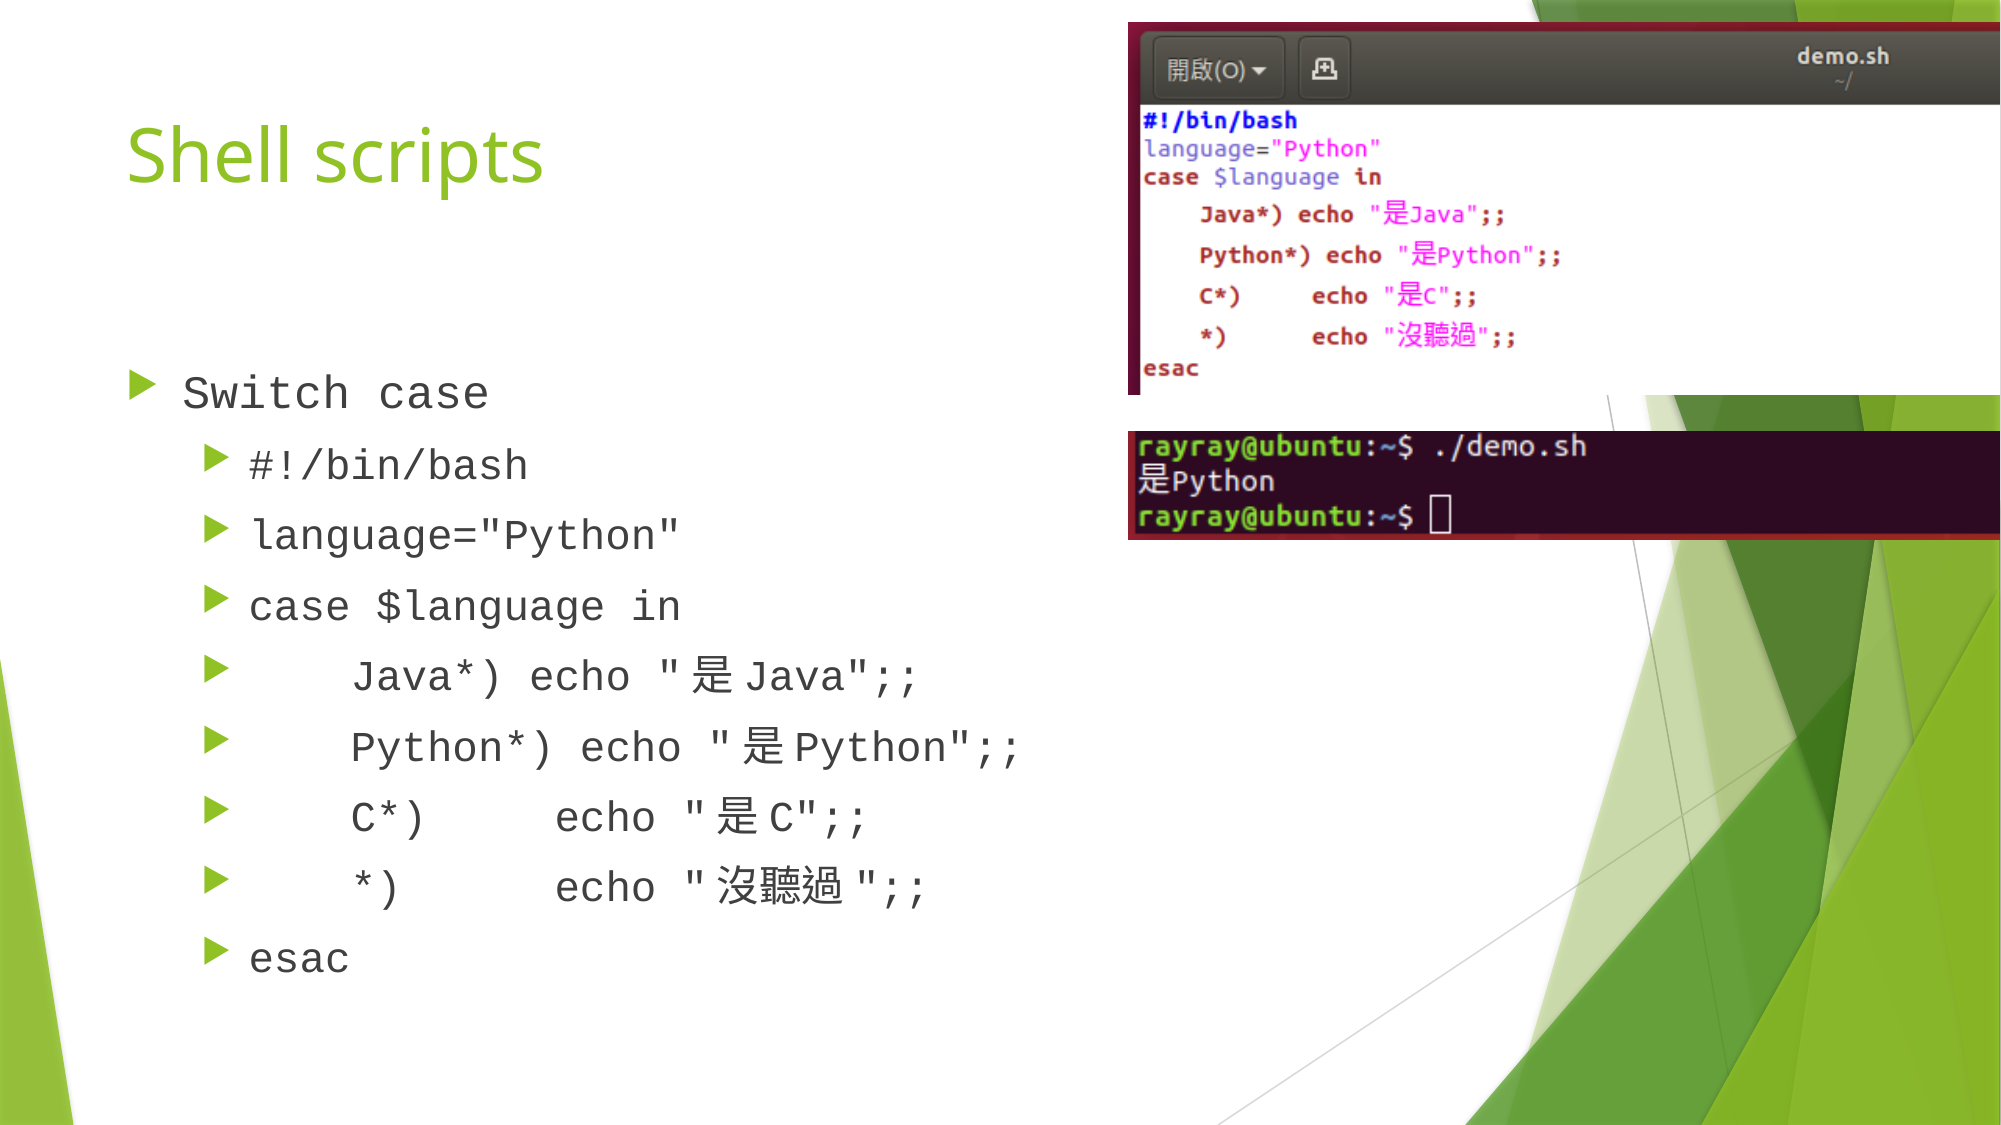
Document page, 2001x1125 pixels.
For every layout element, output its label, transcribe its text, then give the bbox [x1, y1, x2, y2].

picture [1127, 431, 2000, 541]
title Shell scripts [111, 99, 1122, 317]
list Switch case #!/bin/bash language="Python" case $language in Java*) echo "是Java";; Python*) echo "是Python";; C*) echo "是C";; *) echo "沒聽過";; esac [111, 354, 1982, 992]
picture [1127, 21, 2000, 395]
